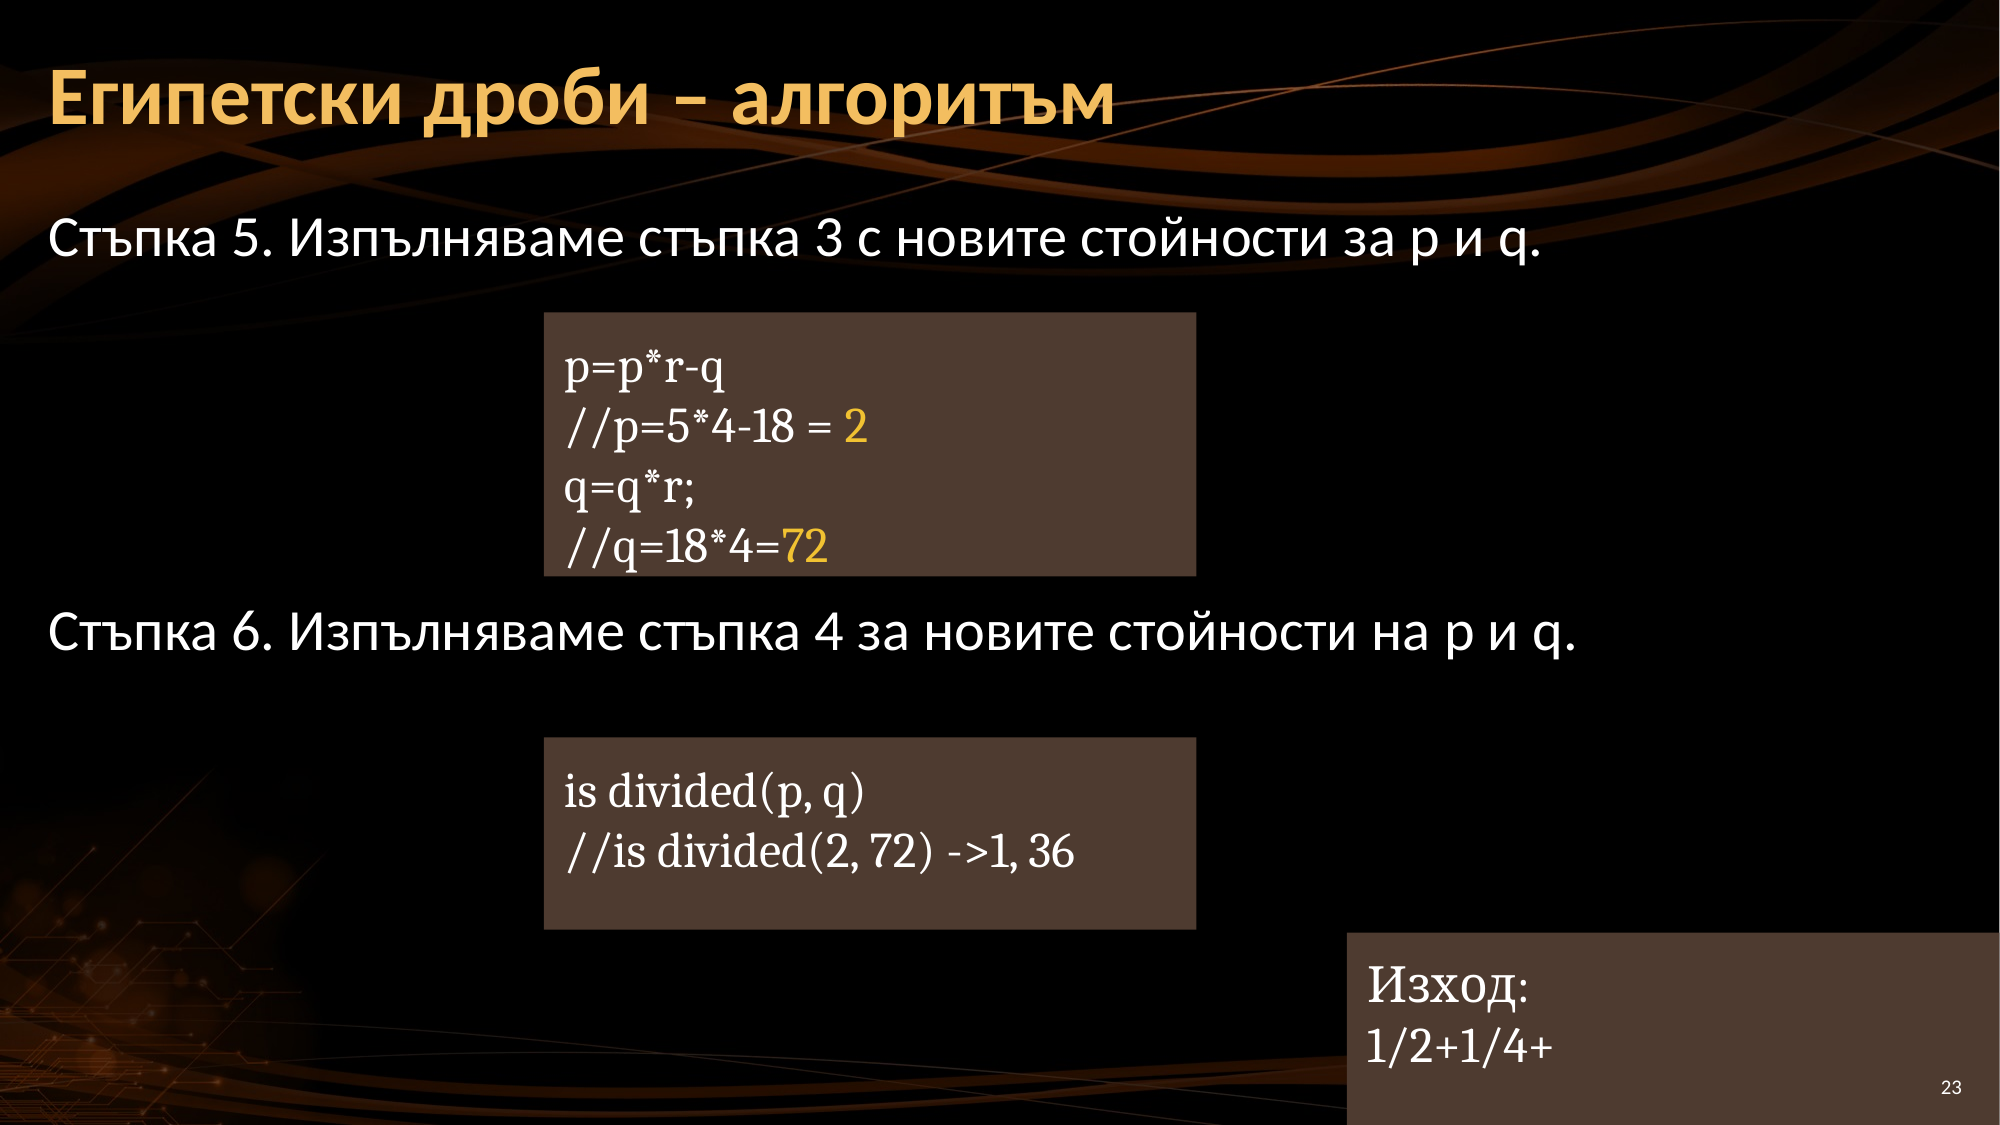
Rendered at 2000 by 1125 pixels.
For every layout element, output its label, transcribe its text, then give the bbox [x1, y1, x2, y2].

text_box p=p*r-q //p=5*4-18 = 2 q=q*r; //q=18*4=72 [543, 312, 1197, 577]
picture [0, 0, 2000, 1125]
title Египетски дроби – алгоритъм [30, 6, 1968, 189]
list Стъпка 5. Изпълняваме стъпка 3 с новите стойности за p и q. Стъпка 6. Изпълняваме стъпка 4 за новите стойности на p и q. [31, 189, 1968, 1103]
slide_number 23 [1897, 1070, 1968, 1103]
text_box is divided(p, q) //is divided(2, 72) ->1, 36 [543, 737, 1197, 930]
text_box Изход: 1/2+1/4+ [1346, 932, 2000, 1125]
